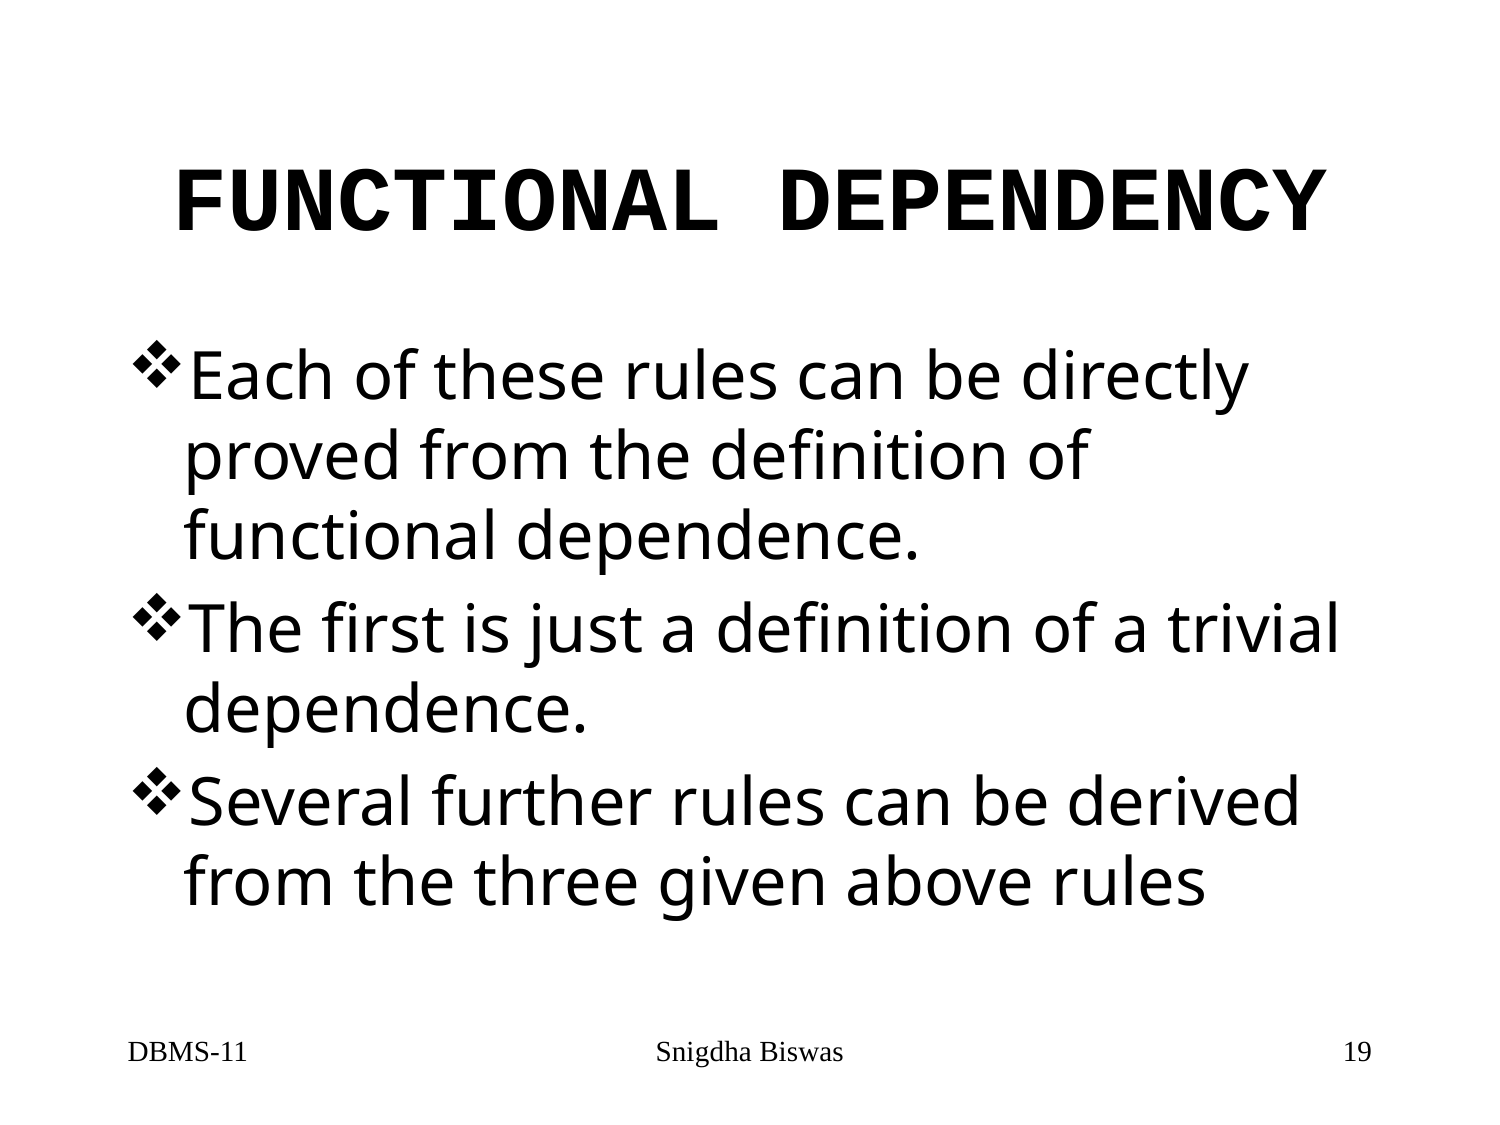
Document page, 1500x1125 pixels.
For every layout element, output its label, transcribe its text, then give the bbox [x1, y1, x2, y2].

slide_number 19 [1074, 1024, 1388, 1101]
list Each of these rules can be directly proved from the definition of functional dependence. The first is just a definition of a trivial dependence. Several further rules can be derived from the three given above rules [112, 324, 1388, 1001]
slide_number DBMS-11 [112, 1024, 426, 1101]
title FUNCTIONAL DEPENDENCY [112, 99, 1388, 288]
footer Snigdha Biswas [512, 1024, 988, 1101]
